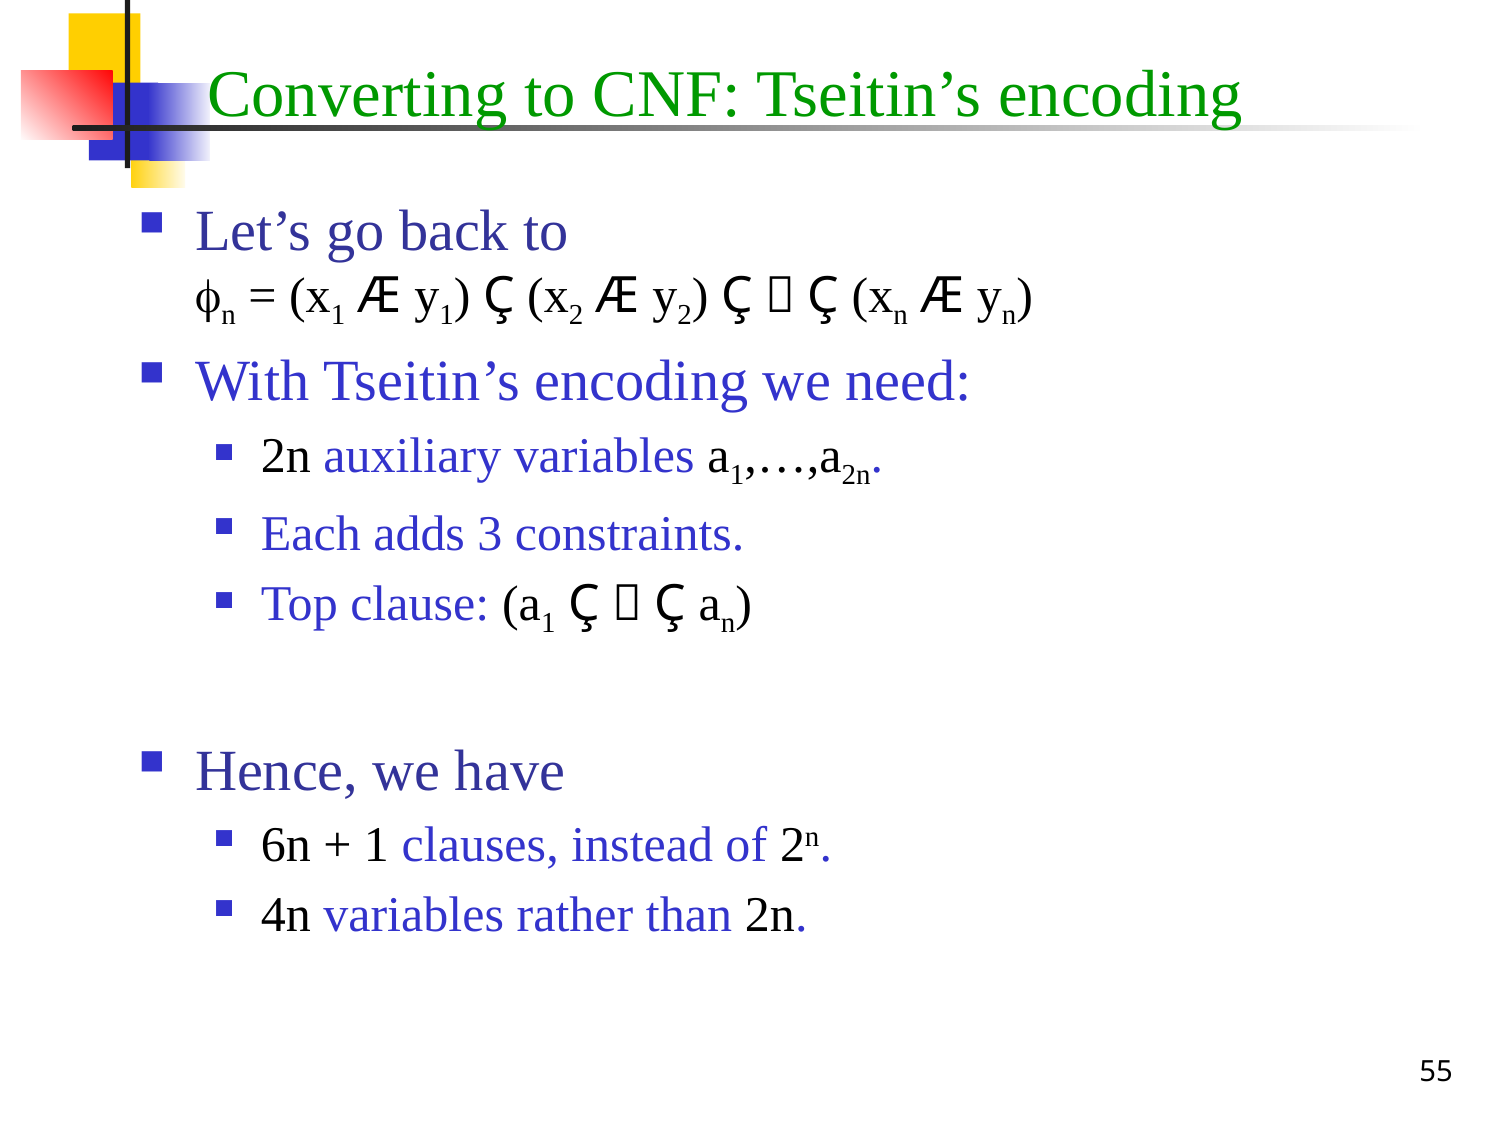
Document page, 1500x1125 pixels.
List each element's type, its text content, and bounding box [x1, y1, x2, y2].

slide_number 55 [1155, 1024, 1468, 1100]
title Converting to CNF: Tseitin’s encoding [192, 0, 1471, 138]
list Let’s go back to n = (x1 Æ y1) Ç (x2 Æ y2) Ç  Ç (xn Æ yn) With Tseitin’s encoding we need: 2n auxiliary variables a1,…,a2n. Each adds 3 constraints. Top clause: (a1 Ç  Ç an) Hence, we have 6n + 1 clauses, instead of 2n. 4n variables rather than 2n. [123, 184, 1469, 1000]
